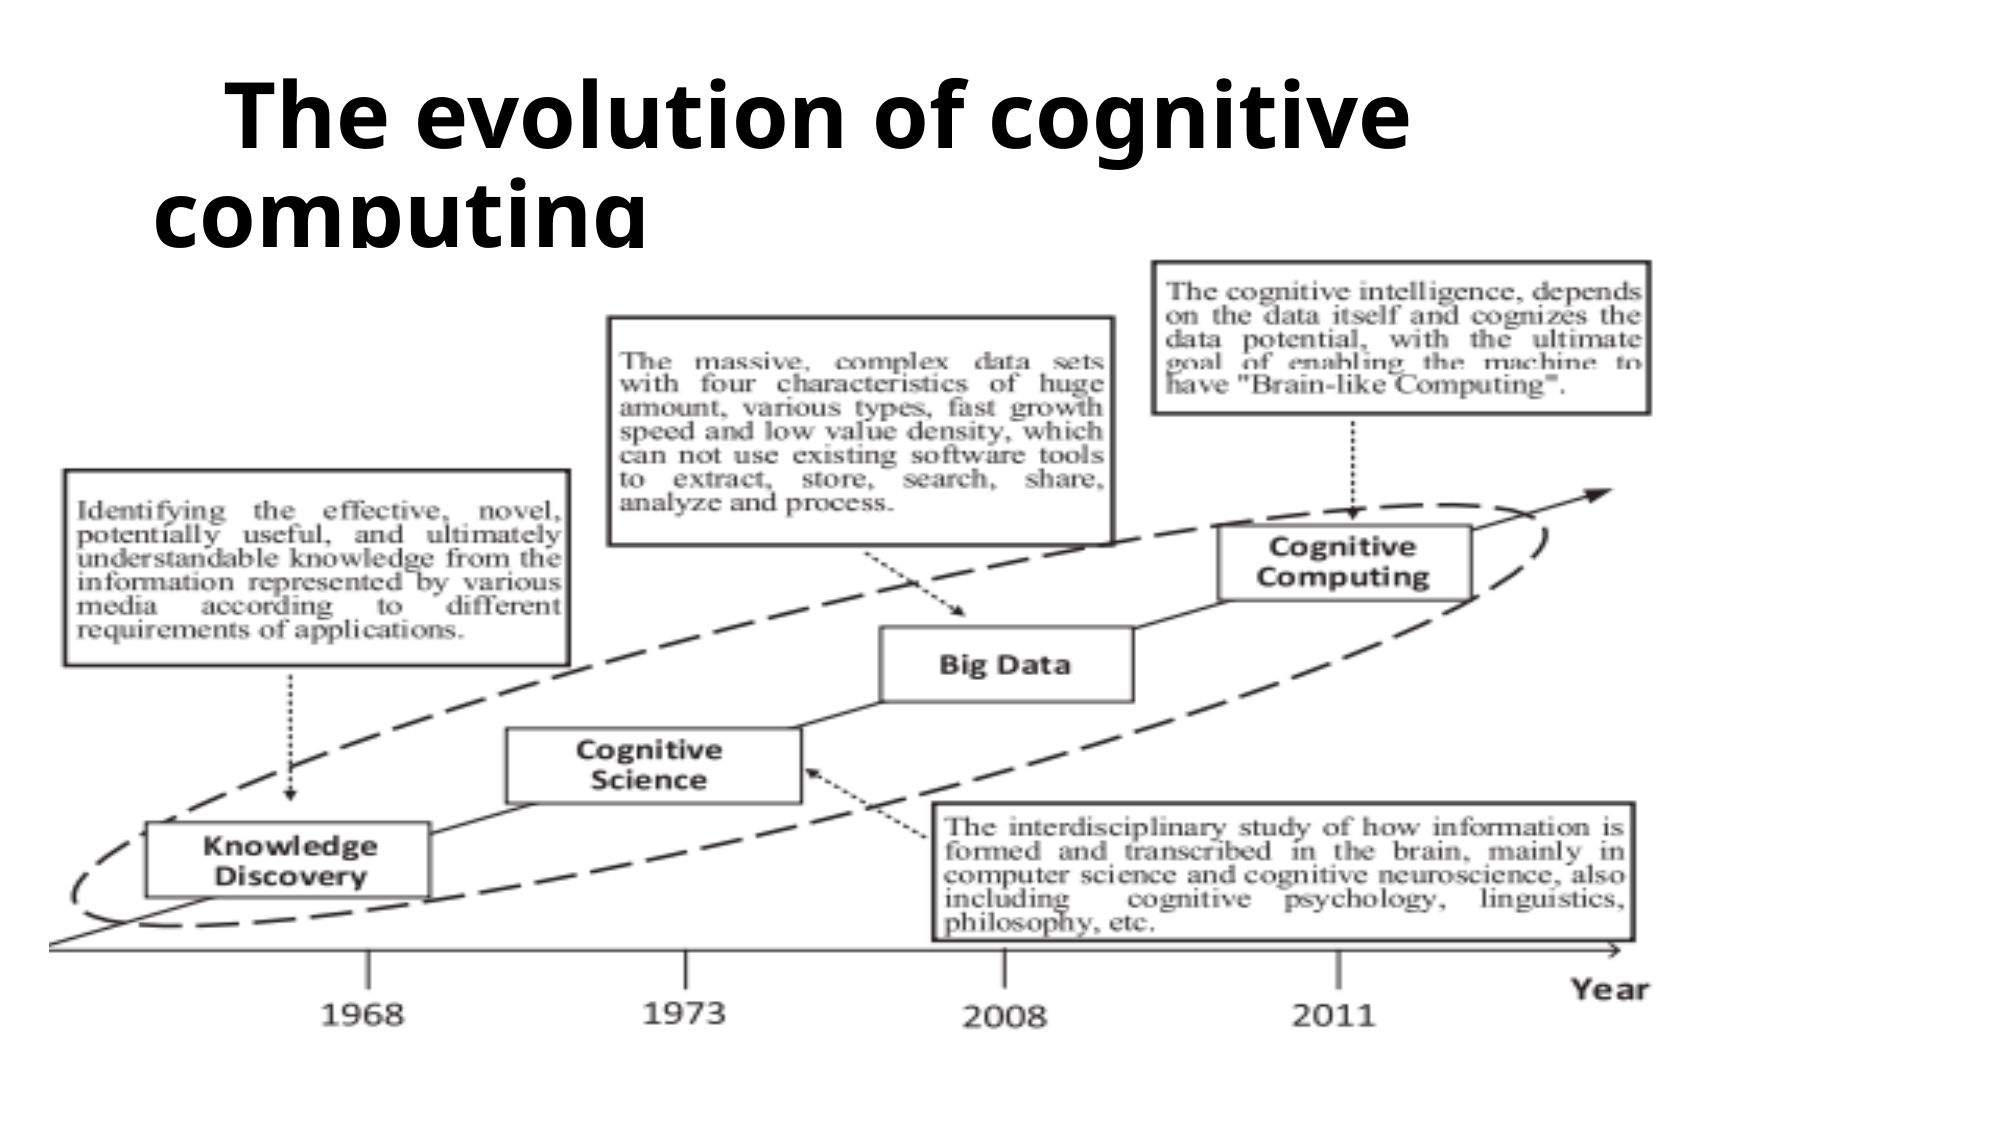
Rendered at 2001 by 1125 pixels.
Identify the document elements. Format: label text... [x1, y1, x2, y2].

picture [48, 247, 1863, 1059]
title The evolution of cognitive computing [137, 59, 1863, 247]
